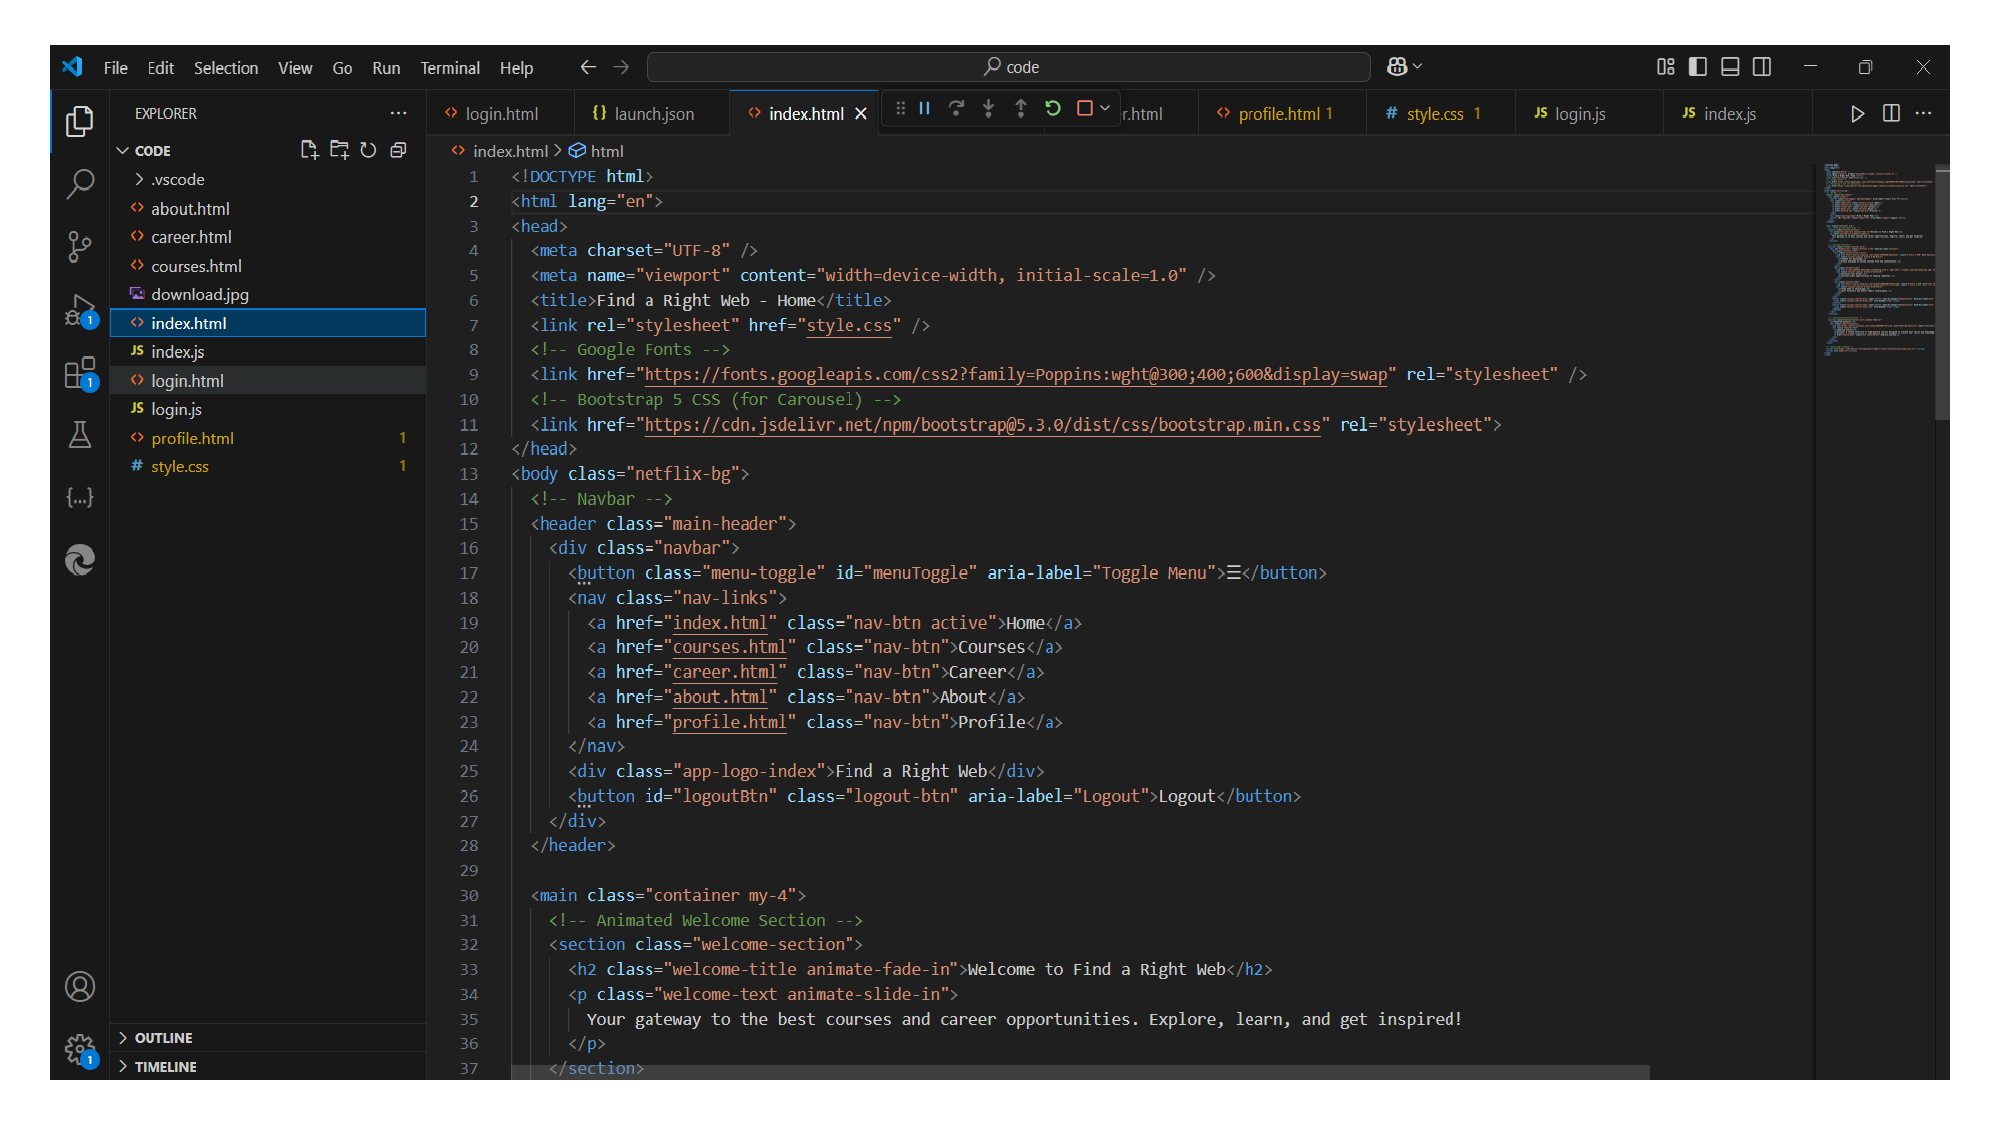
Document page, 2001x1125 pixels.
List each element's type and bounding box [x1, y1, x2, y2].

picture [50, 45, 1950, 1080]
